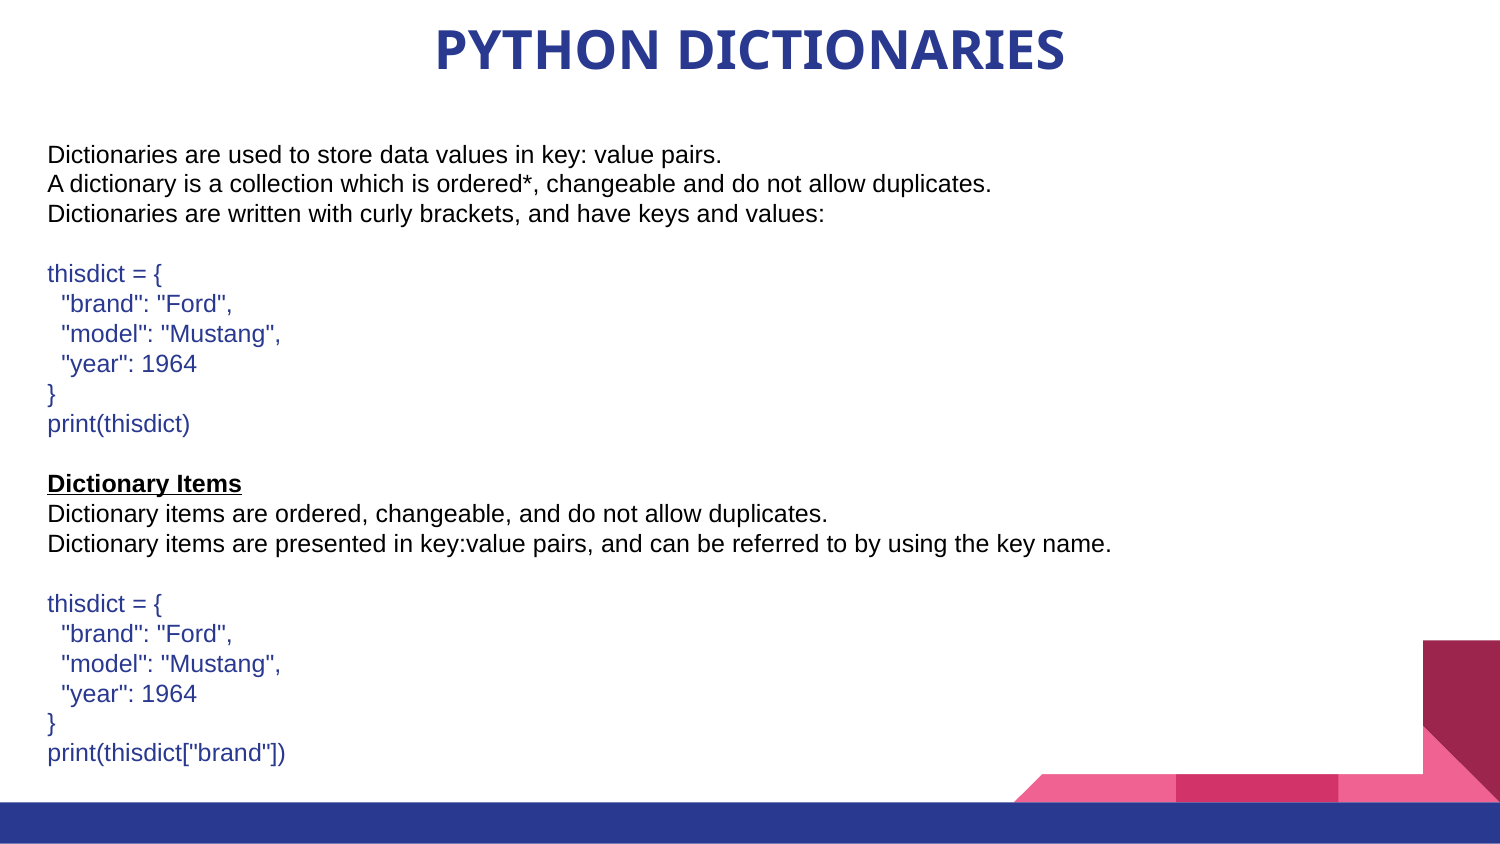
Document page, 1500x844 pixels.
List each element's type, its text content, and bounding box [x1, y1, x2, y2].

title PYTHON DICTIONARIES [0, 0, 1500, 101]
text_box Dictionaries are used to store data values in key: value pairs. A dictionary is a collection which is ordered*, changeable and do not allow duplicates. Dictionaries are written with curly brackets, and have keys and values: thisdict = { "brand": "Ford", "model": "Mustang", "year": 1964 } print(thisdict) Dictionary Items Dictionary items are ordered, changeable, and do not allow duplicates. Dictionary items are presented in key:value pairs, and can be referred to by using the key name. thisdict = { "brand": "Ford", "model": "Mustang", "year": 1964 } print(thisdict["brand"]) [32, 130, 1423, 775]
